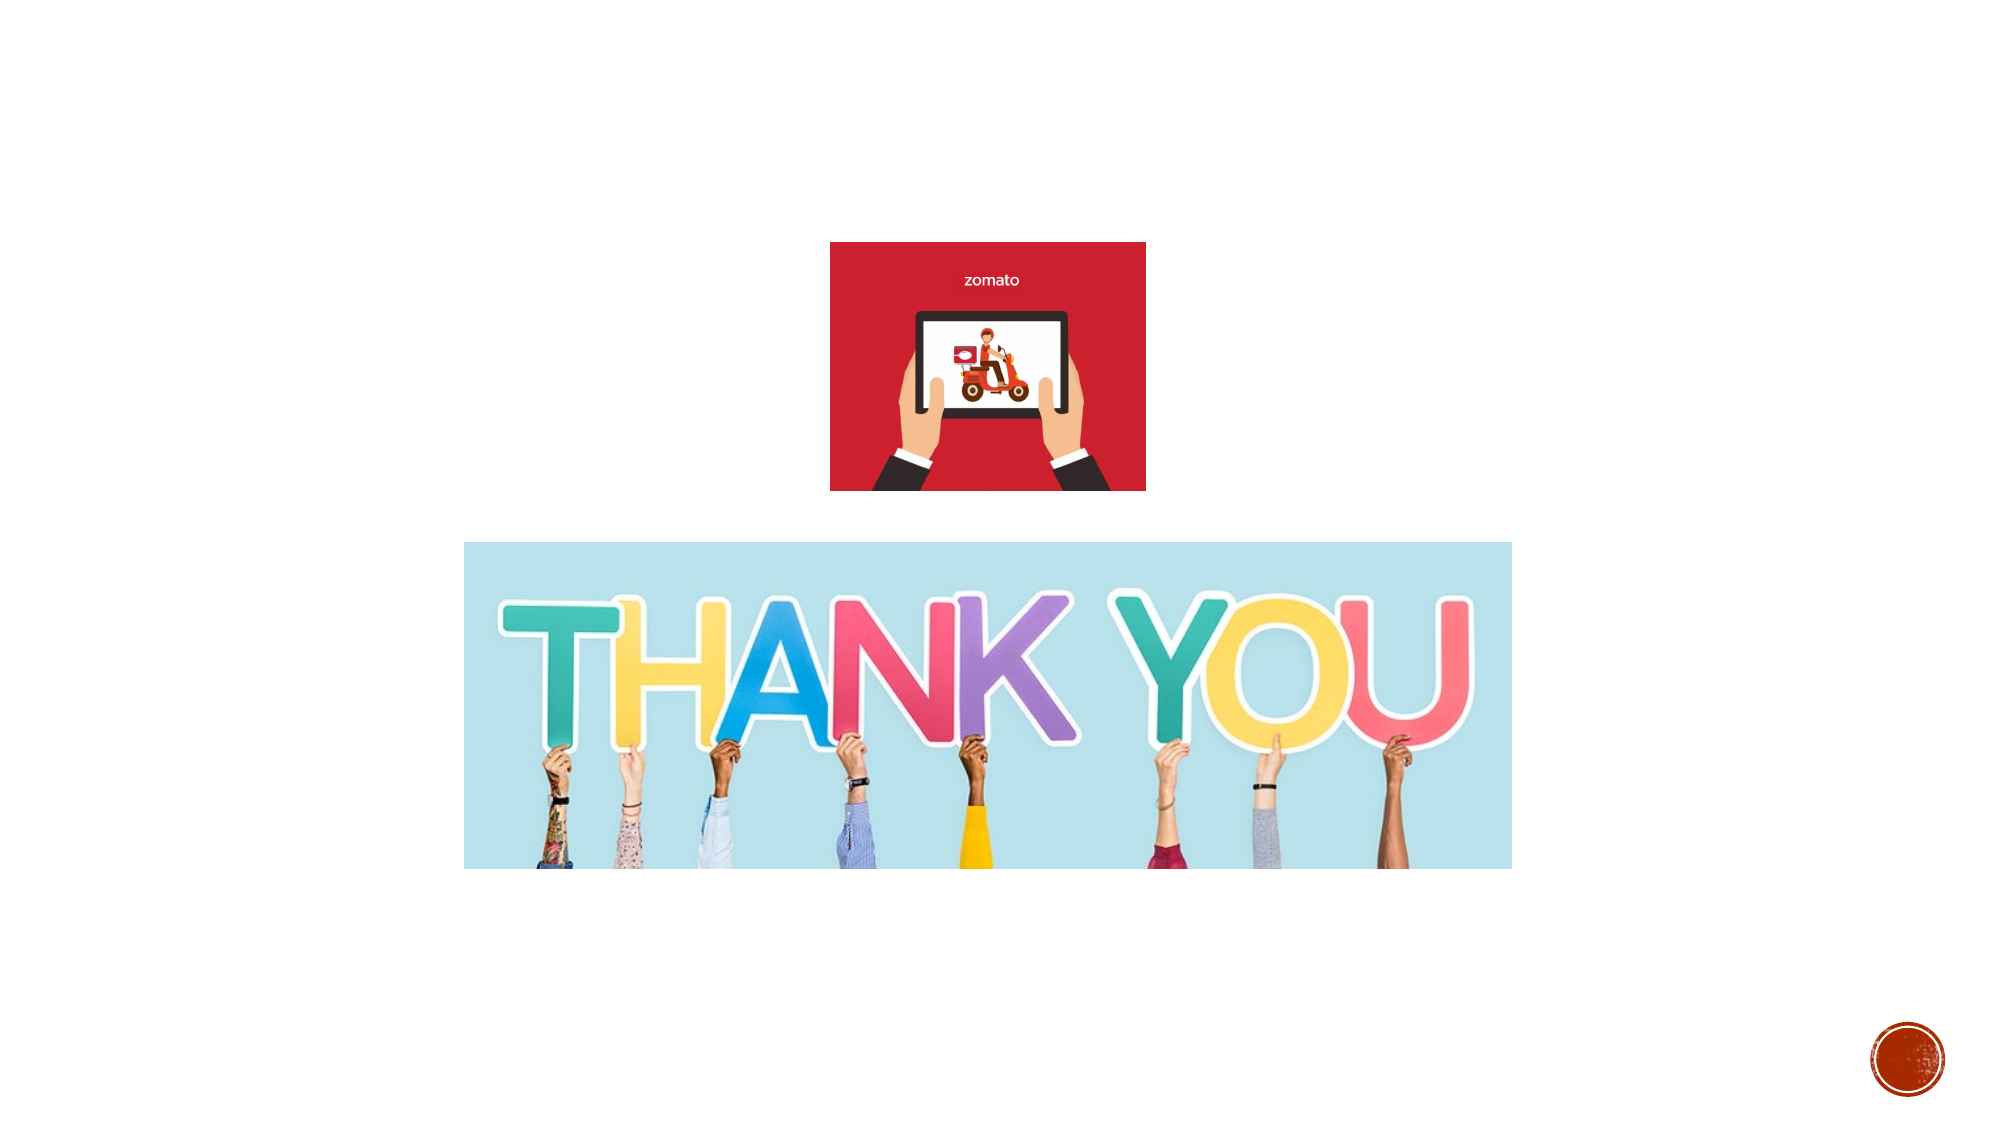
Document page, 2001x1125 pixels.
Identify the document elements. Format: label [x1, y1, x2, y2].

list [469, 546, 1509, 866]
picture [830, 242, 1146, 491]
